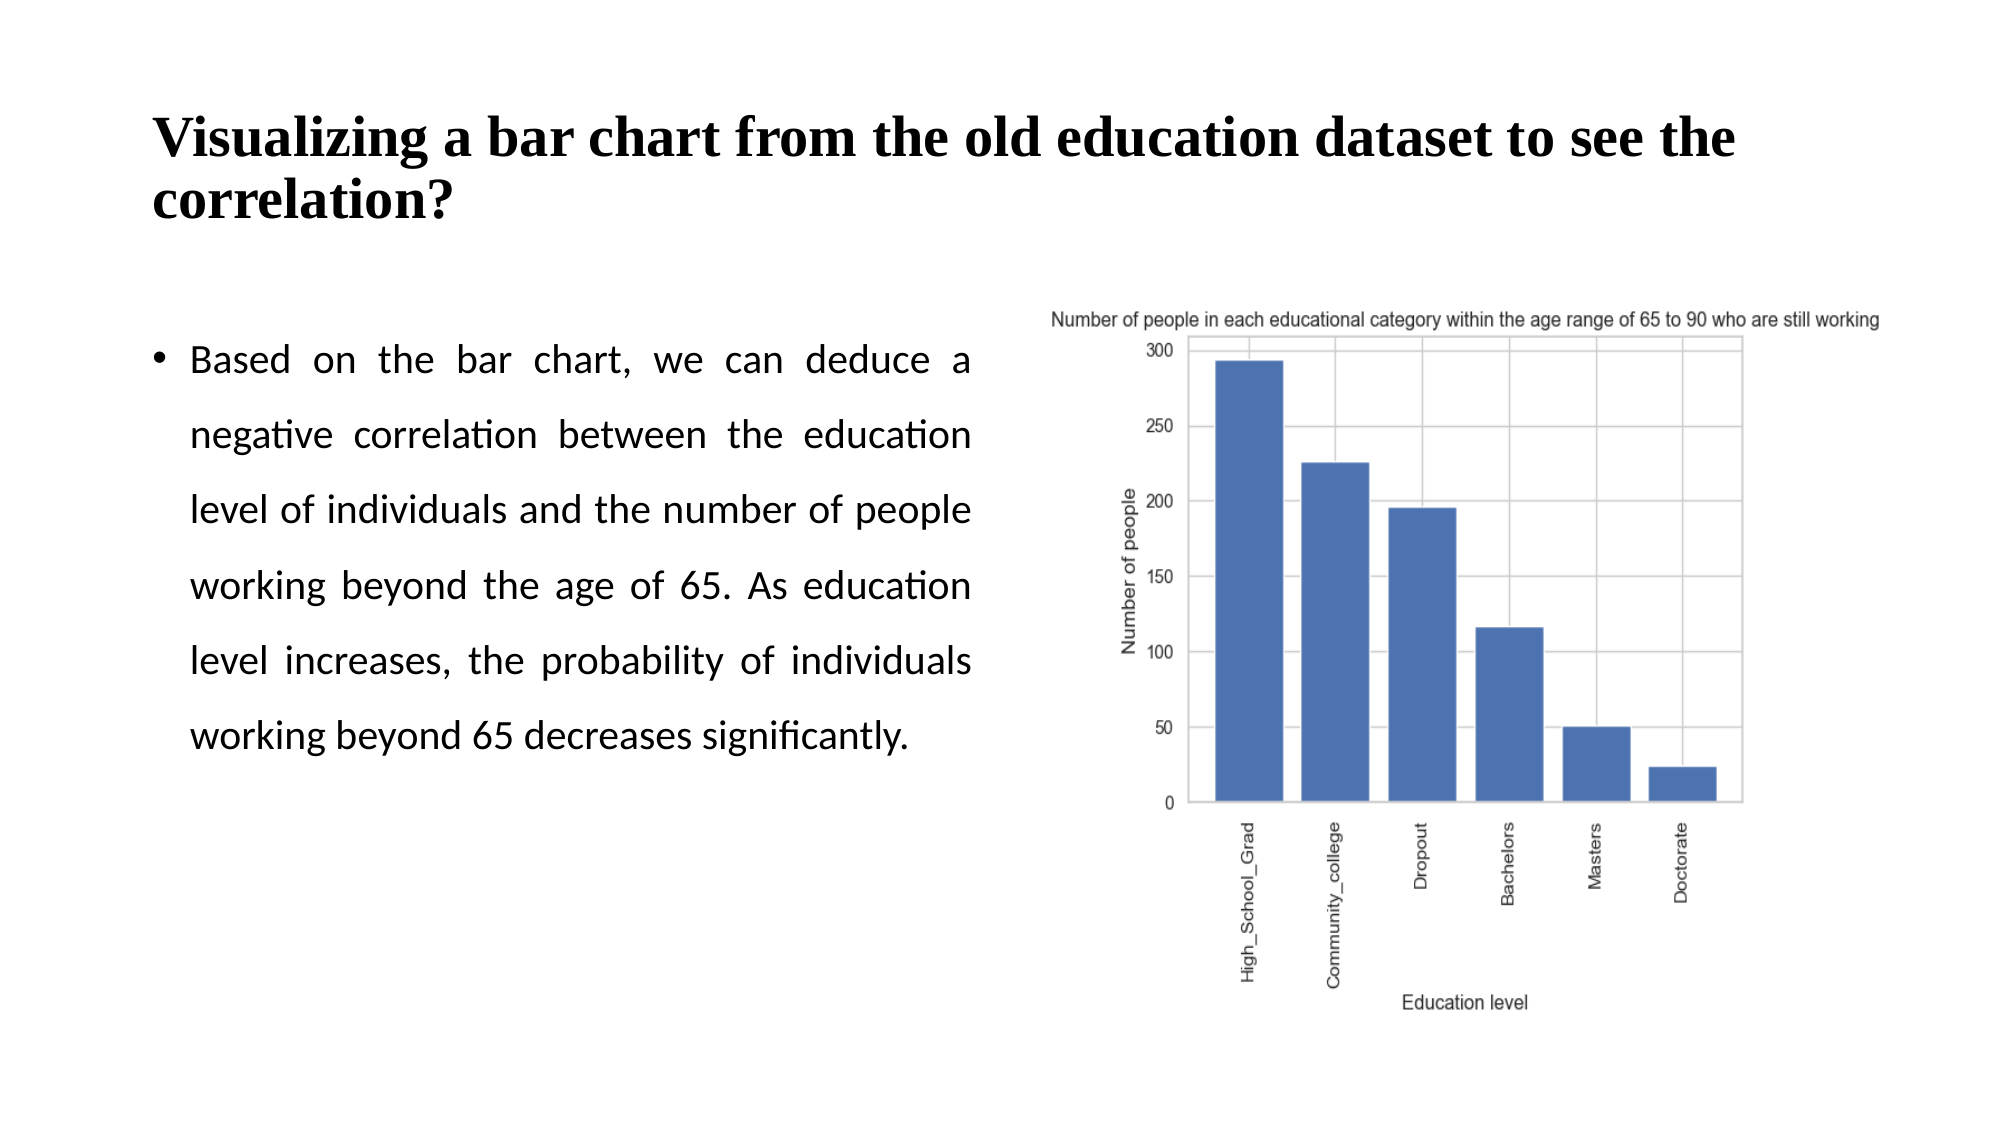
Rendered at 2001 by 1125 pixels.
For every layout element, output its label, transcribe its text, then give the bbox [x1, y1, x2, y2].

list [1040, 299, 1891, 1026]
title Visualizing a bar chart from the old education dataset to see the correlation? [137, 59, 1863, 278]
list Based on the bar chart, we can deduce a negative correlation between the education level of individuals and the number of people working beyond the age of 65. As education level increases, the probability of individuals working beyond 65 decreases significantly. [137, 299, 988, 1014]
